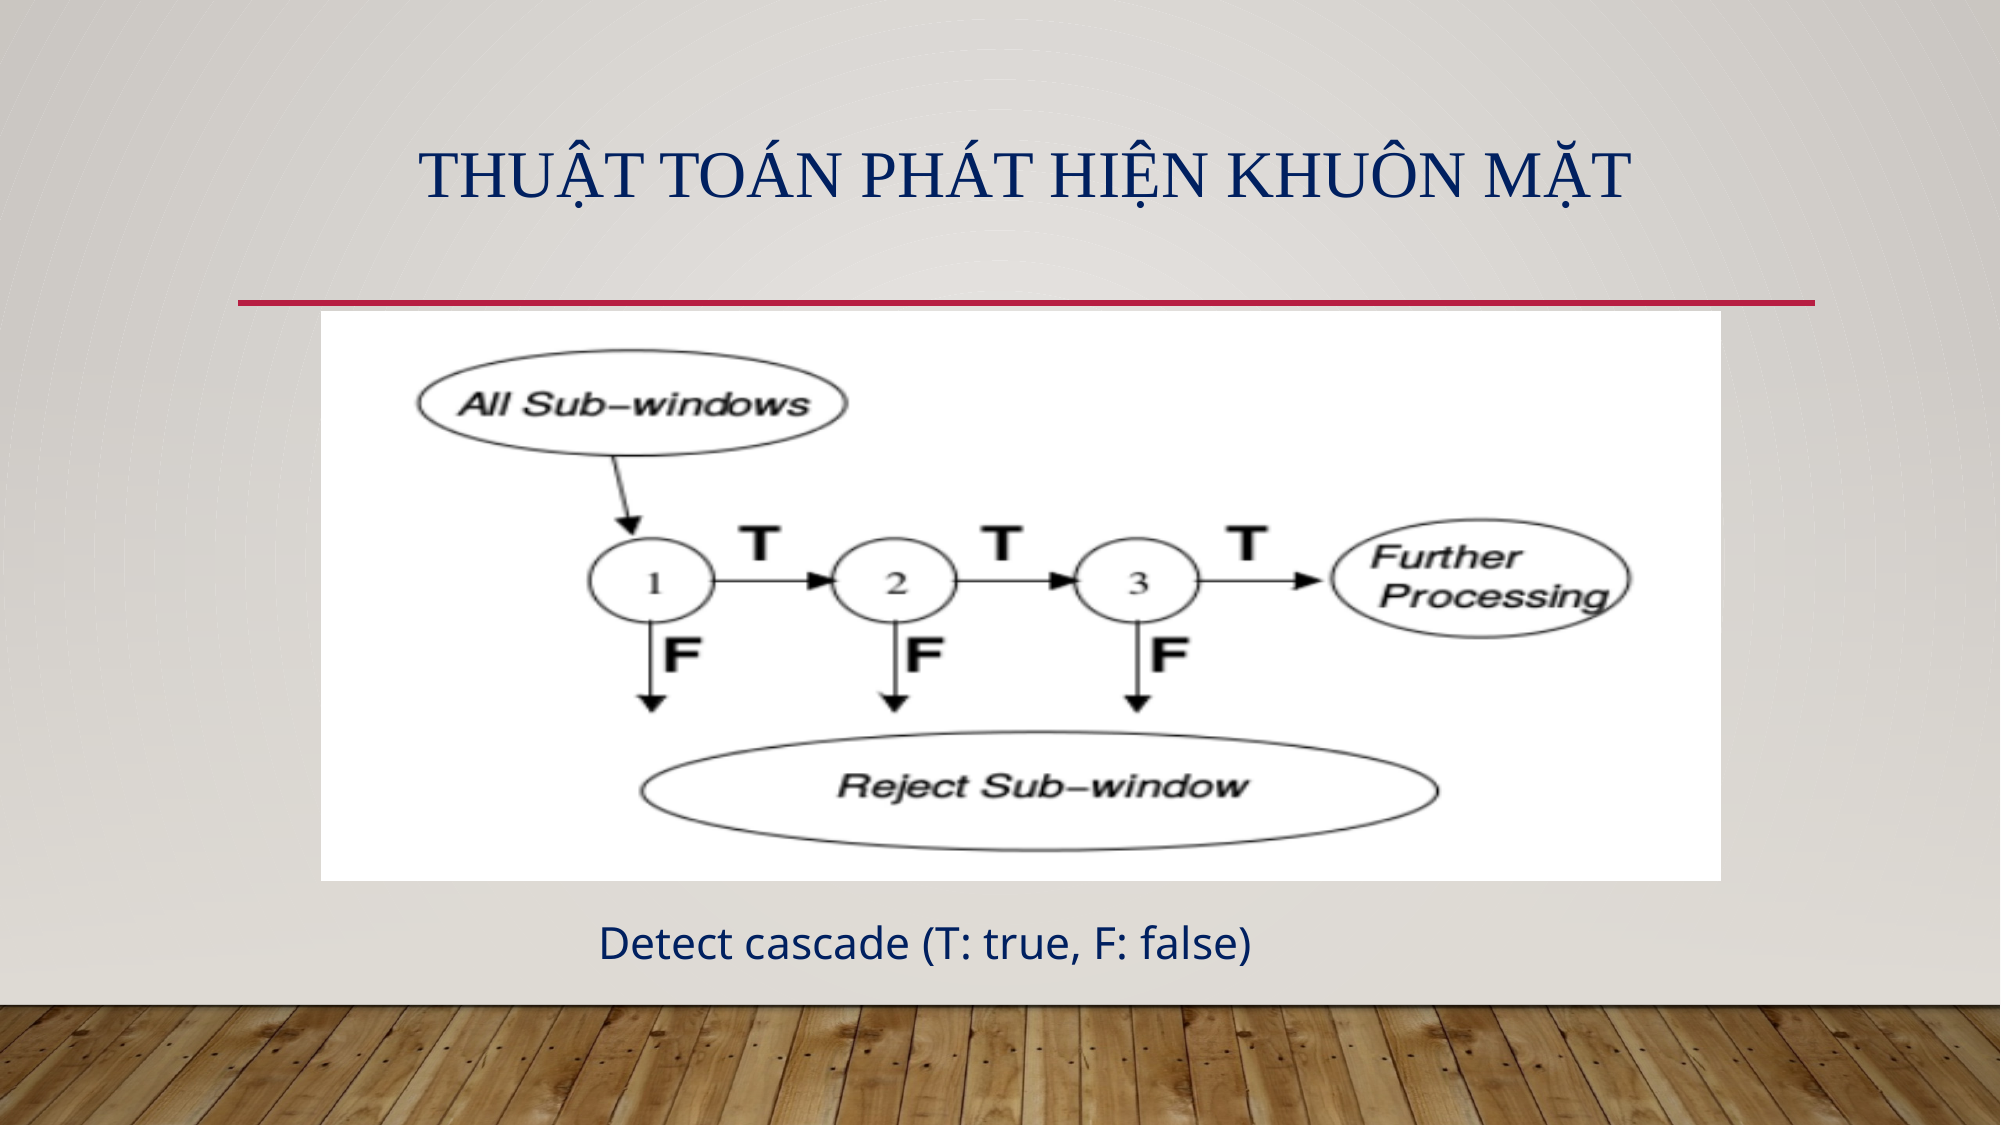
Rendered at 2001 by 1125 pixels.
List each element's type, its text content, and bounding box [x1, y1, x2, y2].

title Thuật toán phát hiện khuôn mặt [238, 131, 1814, 251]
picture [0, 1005, 2000, 1125]
list Detect cascade (T: true, F: false) [238, 330, 1814, 980]
picture [320, 311, 1721, 881]
